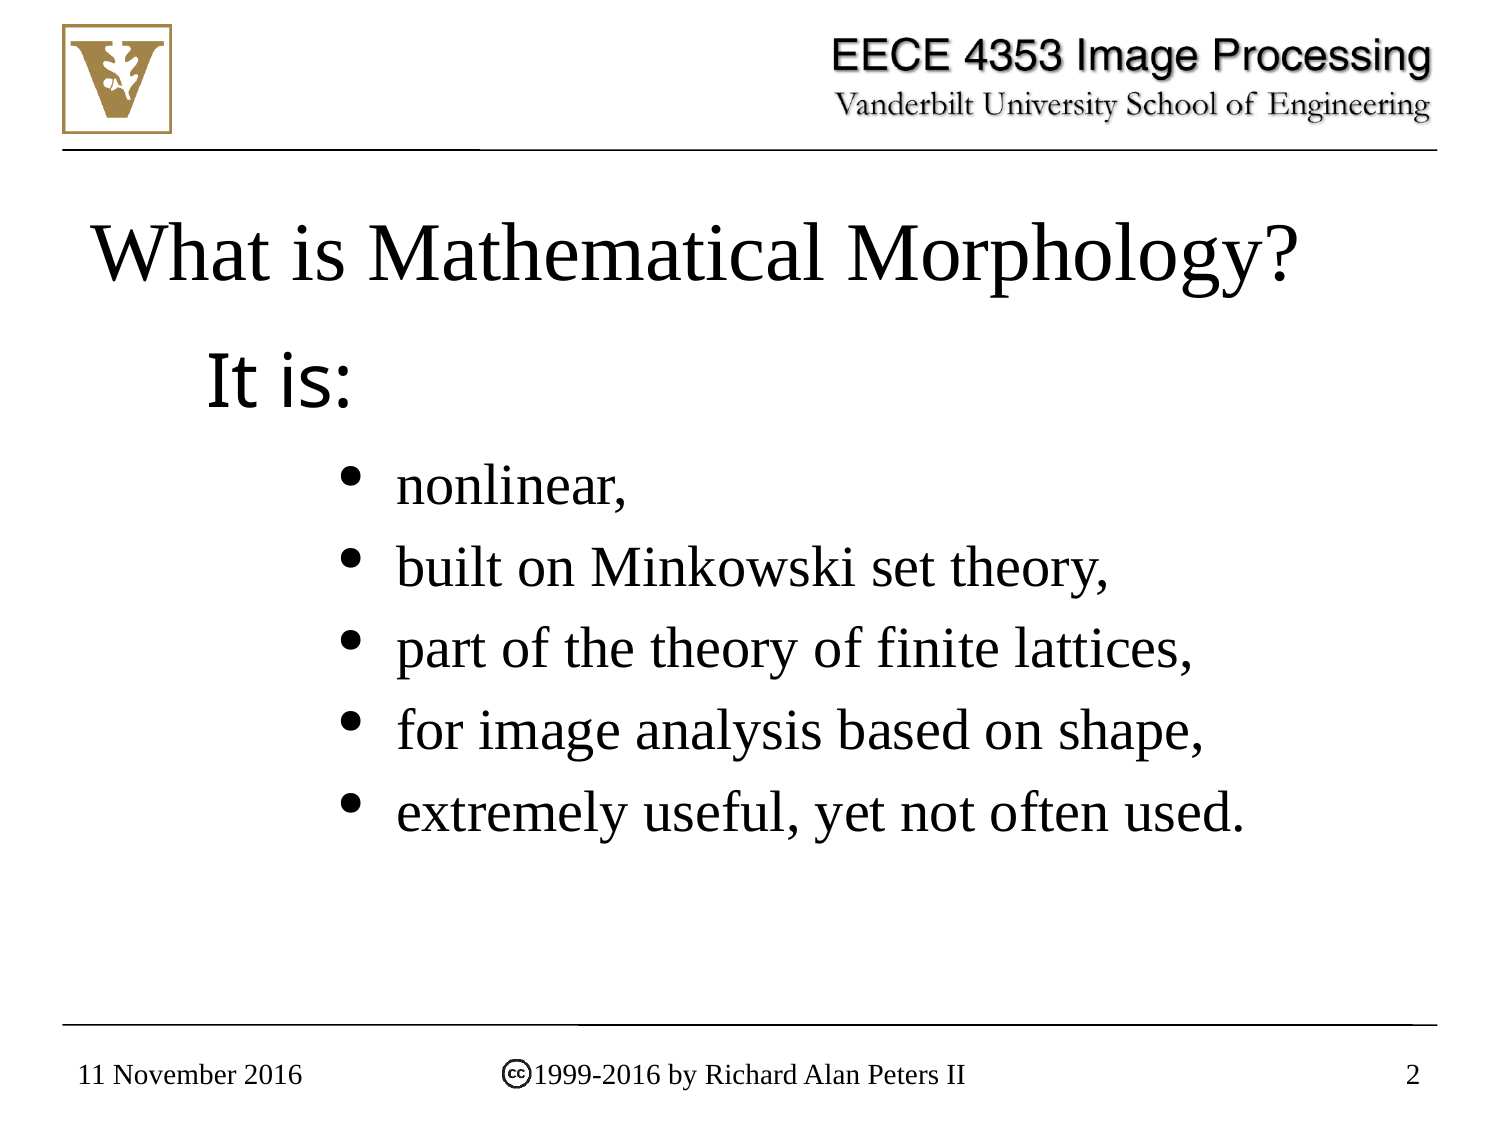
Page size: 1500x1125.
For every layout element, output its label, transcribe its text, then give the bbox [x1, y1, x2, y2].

text_box nonlinear, built on Minkowski set theory, part of the theory of finite lattices, for image analysis based on shape, extremely useful, yet not often used. [324, 438, 1288, 889]
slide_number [62, 1042, 400, 1103]
text_box It is: [191, 324, 369, 430]
picture [62, 24, 172, 134]
slide_number 2 [1098, 1042, 1436, 1103]
footer 1999-2016 by Richard Alan Peters II [496, 1042, 1004, 1103]
picture [826, 25, 1436, 133]
title What is Mathematical Morphology? [75, 187, 1413, 307]
